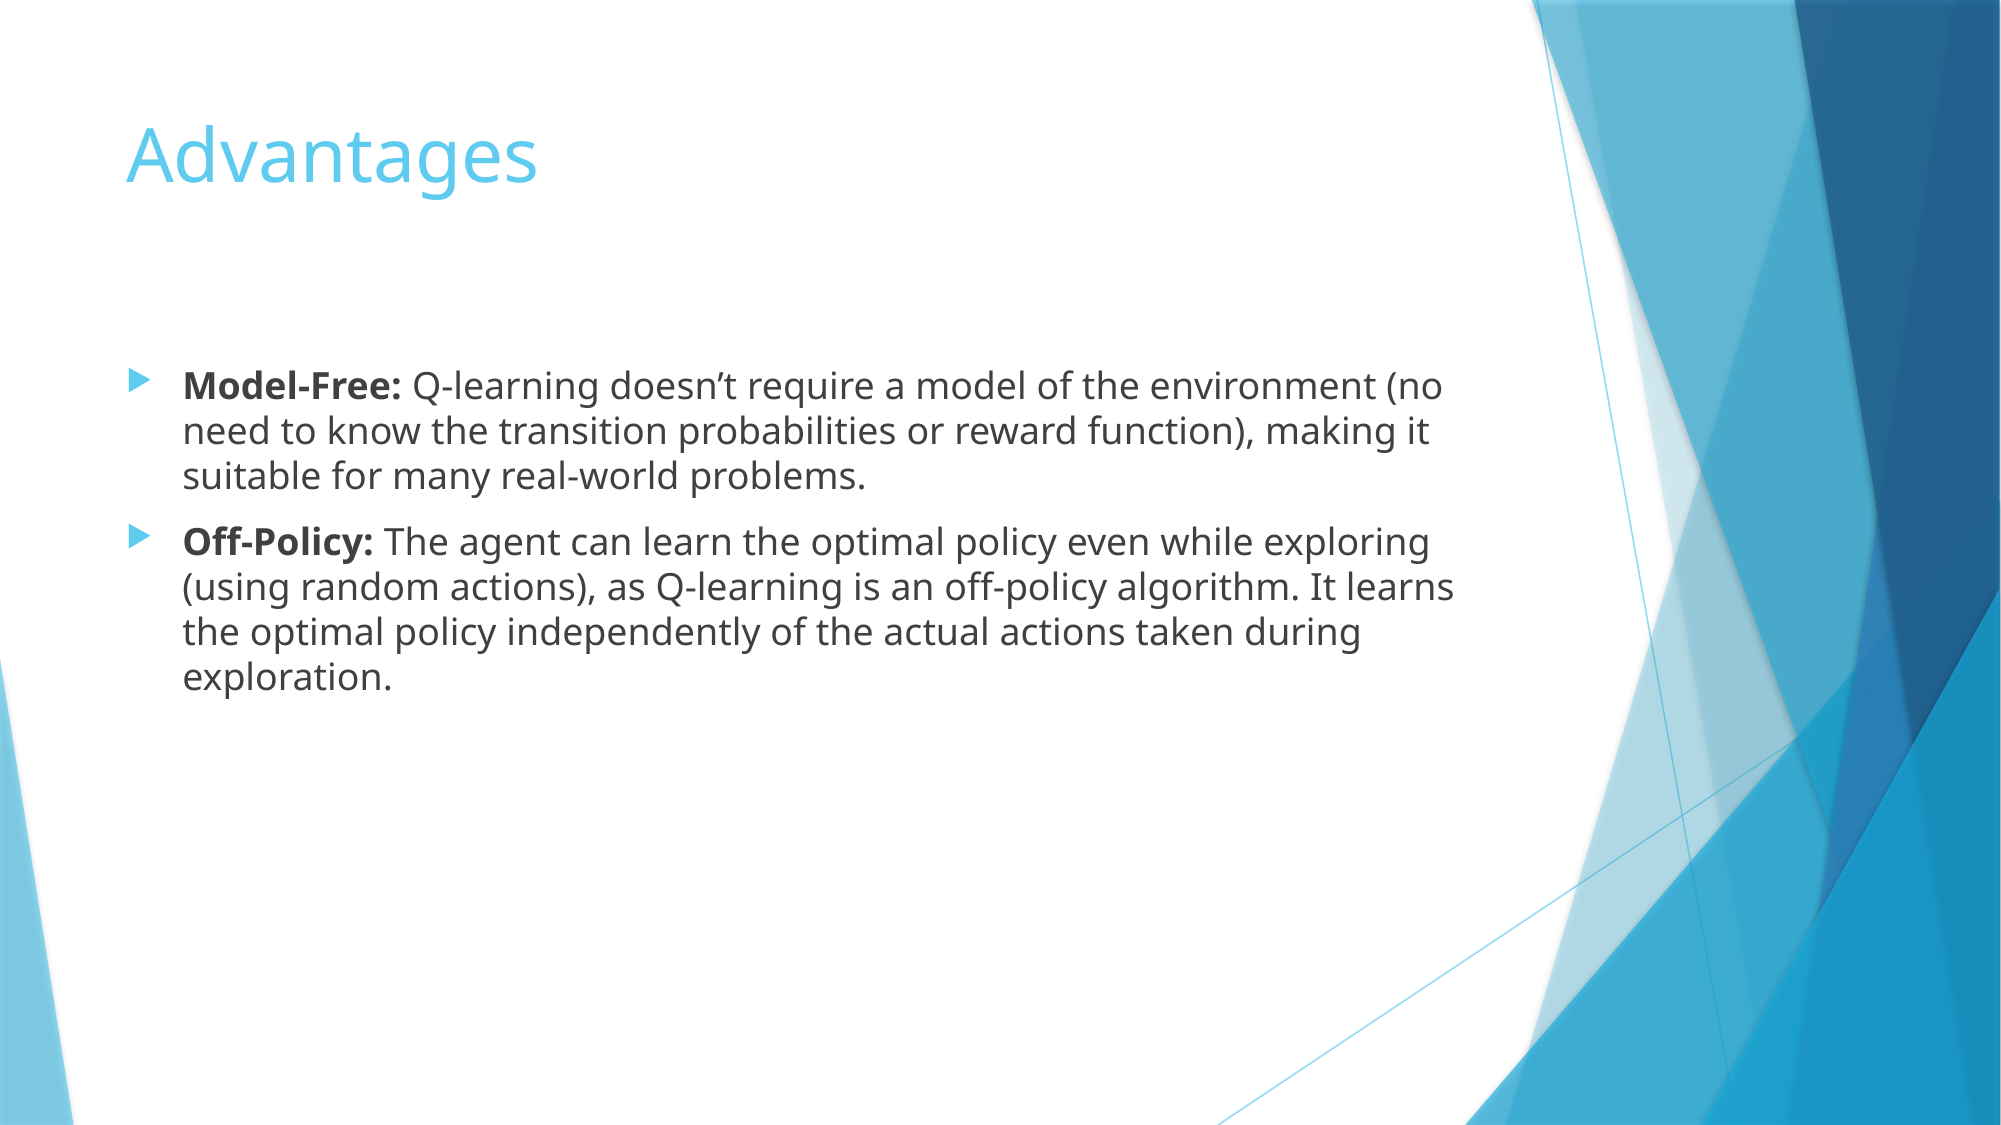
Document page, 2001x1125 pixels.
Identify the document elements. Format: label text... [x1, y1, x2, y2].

list Model-Free: Q-learning doesn’t require a model of the environment (no need to know the transition probabilities or reward function), making it suitable for many real-world problems. Off-Policy: The agent can learn the optimal policy even while exploring (using random actions), as Q-learning is an off-policy algorithm. It learns the optimal policy independently of the actual actions taken during exploration. [111, 354, 1522, 992]
title Advantages [111, 99, 1522, 317]
